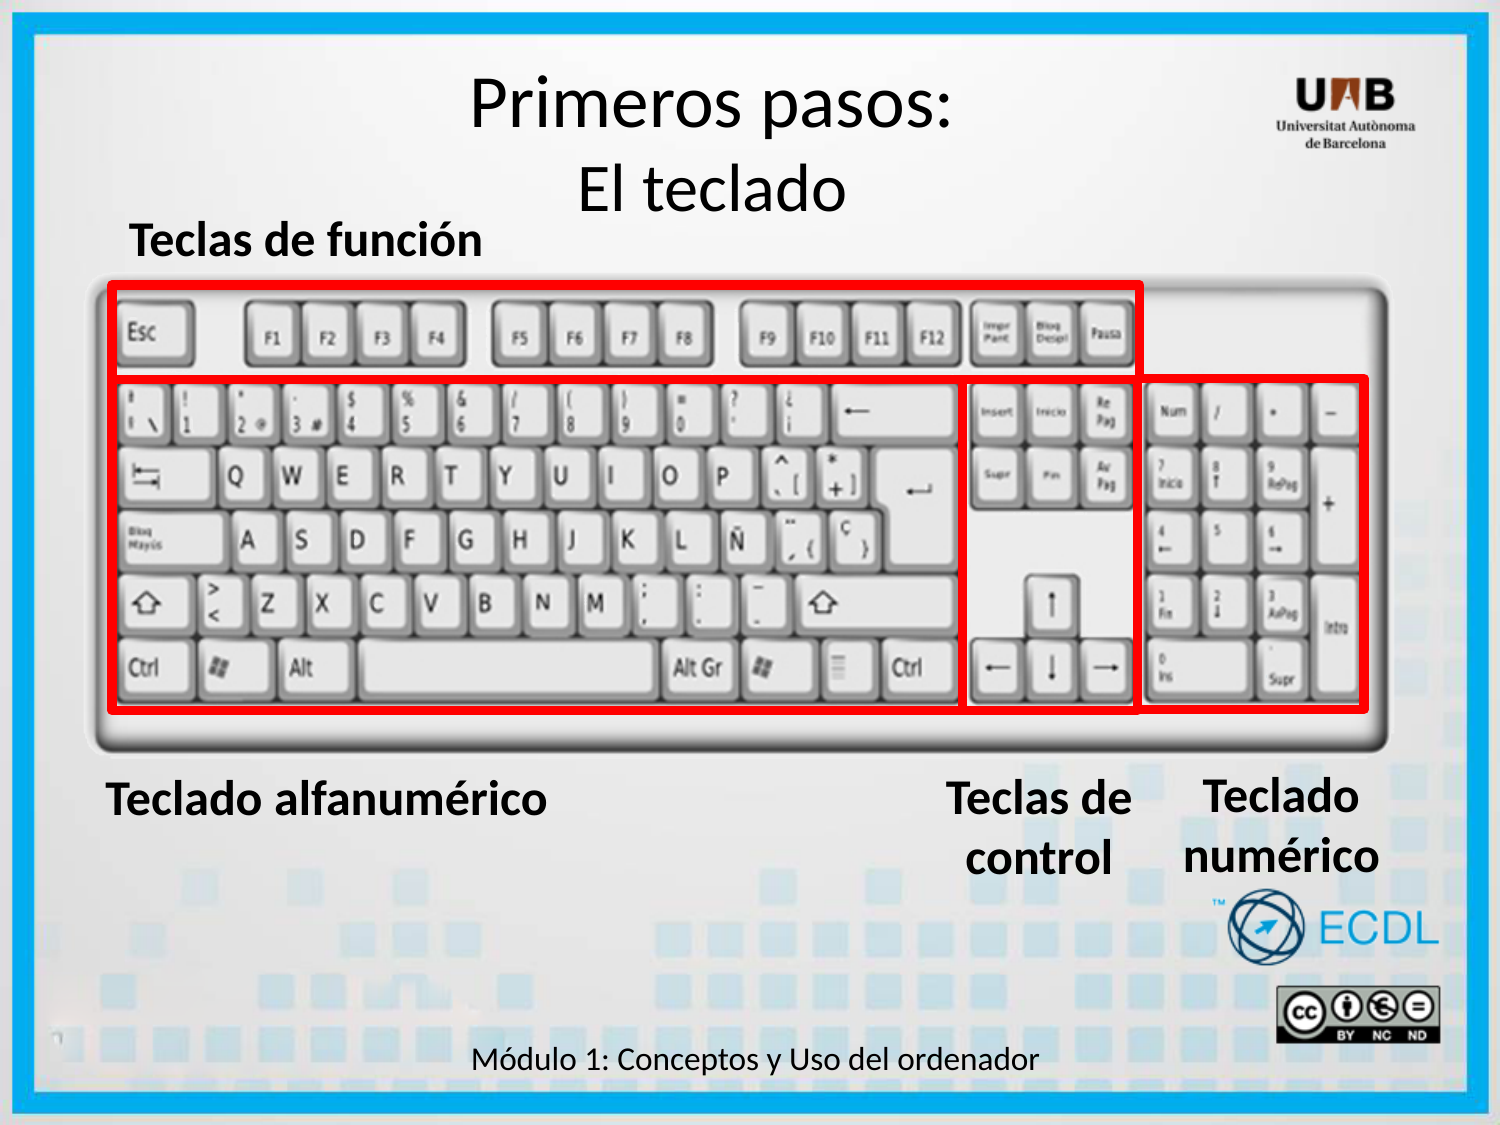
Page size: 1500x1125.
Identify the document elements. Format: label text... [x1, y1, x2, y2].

footer Módulo 1: Conceptos y Uso del ordenador [76, 1011, 1436, 1103]
picture [0, 0, 1500, 1125]
text_box Teclas de control [927, 774, 1152, 892]
title Primeros pasos: El teclado [0, 45, 1425, 233]
text_box Teclado alfanumérico [90, 774, 564, 833]
picture [34, 32, 1472, 1098]
text_box Teclado numérico [1163, 774, 1400, 890]
text_box Teclas de función [114, 199, 499, 259]
